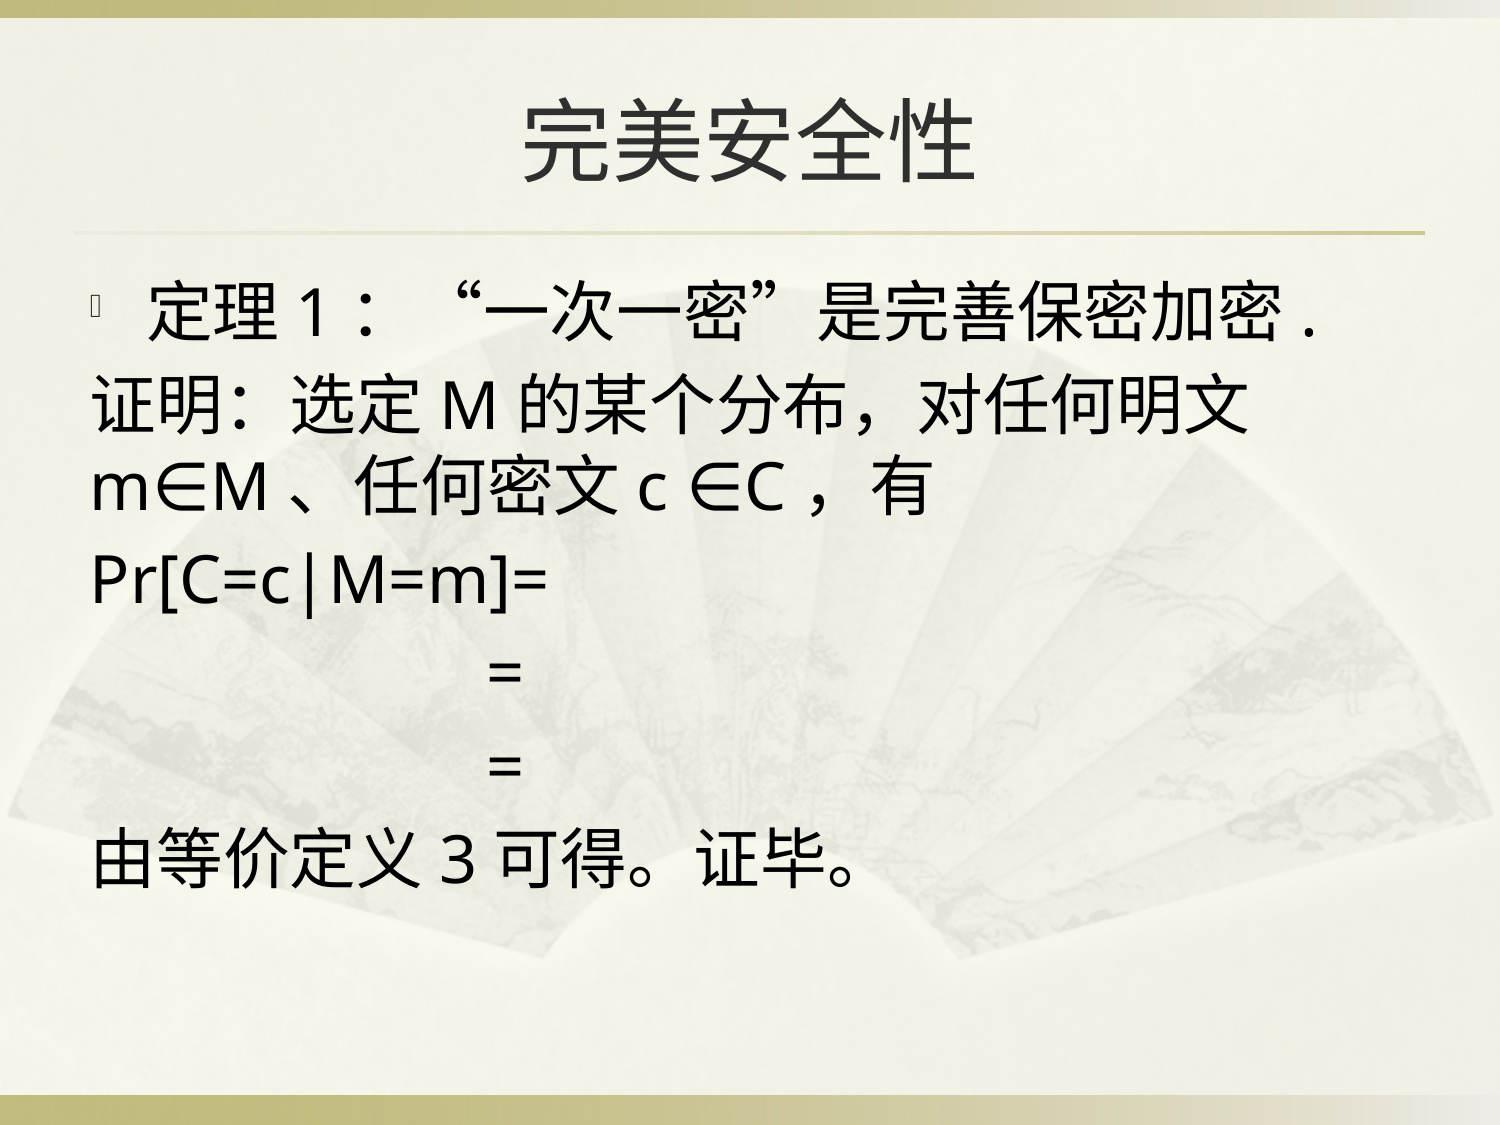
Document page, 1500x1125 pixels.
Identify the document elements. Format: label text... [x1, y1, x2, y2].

title 完美安全性 [75, 45, 1425, 233]
